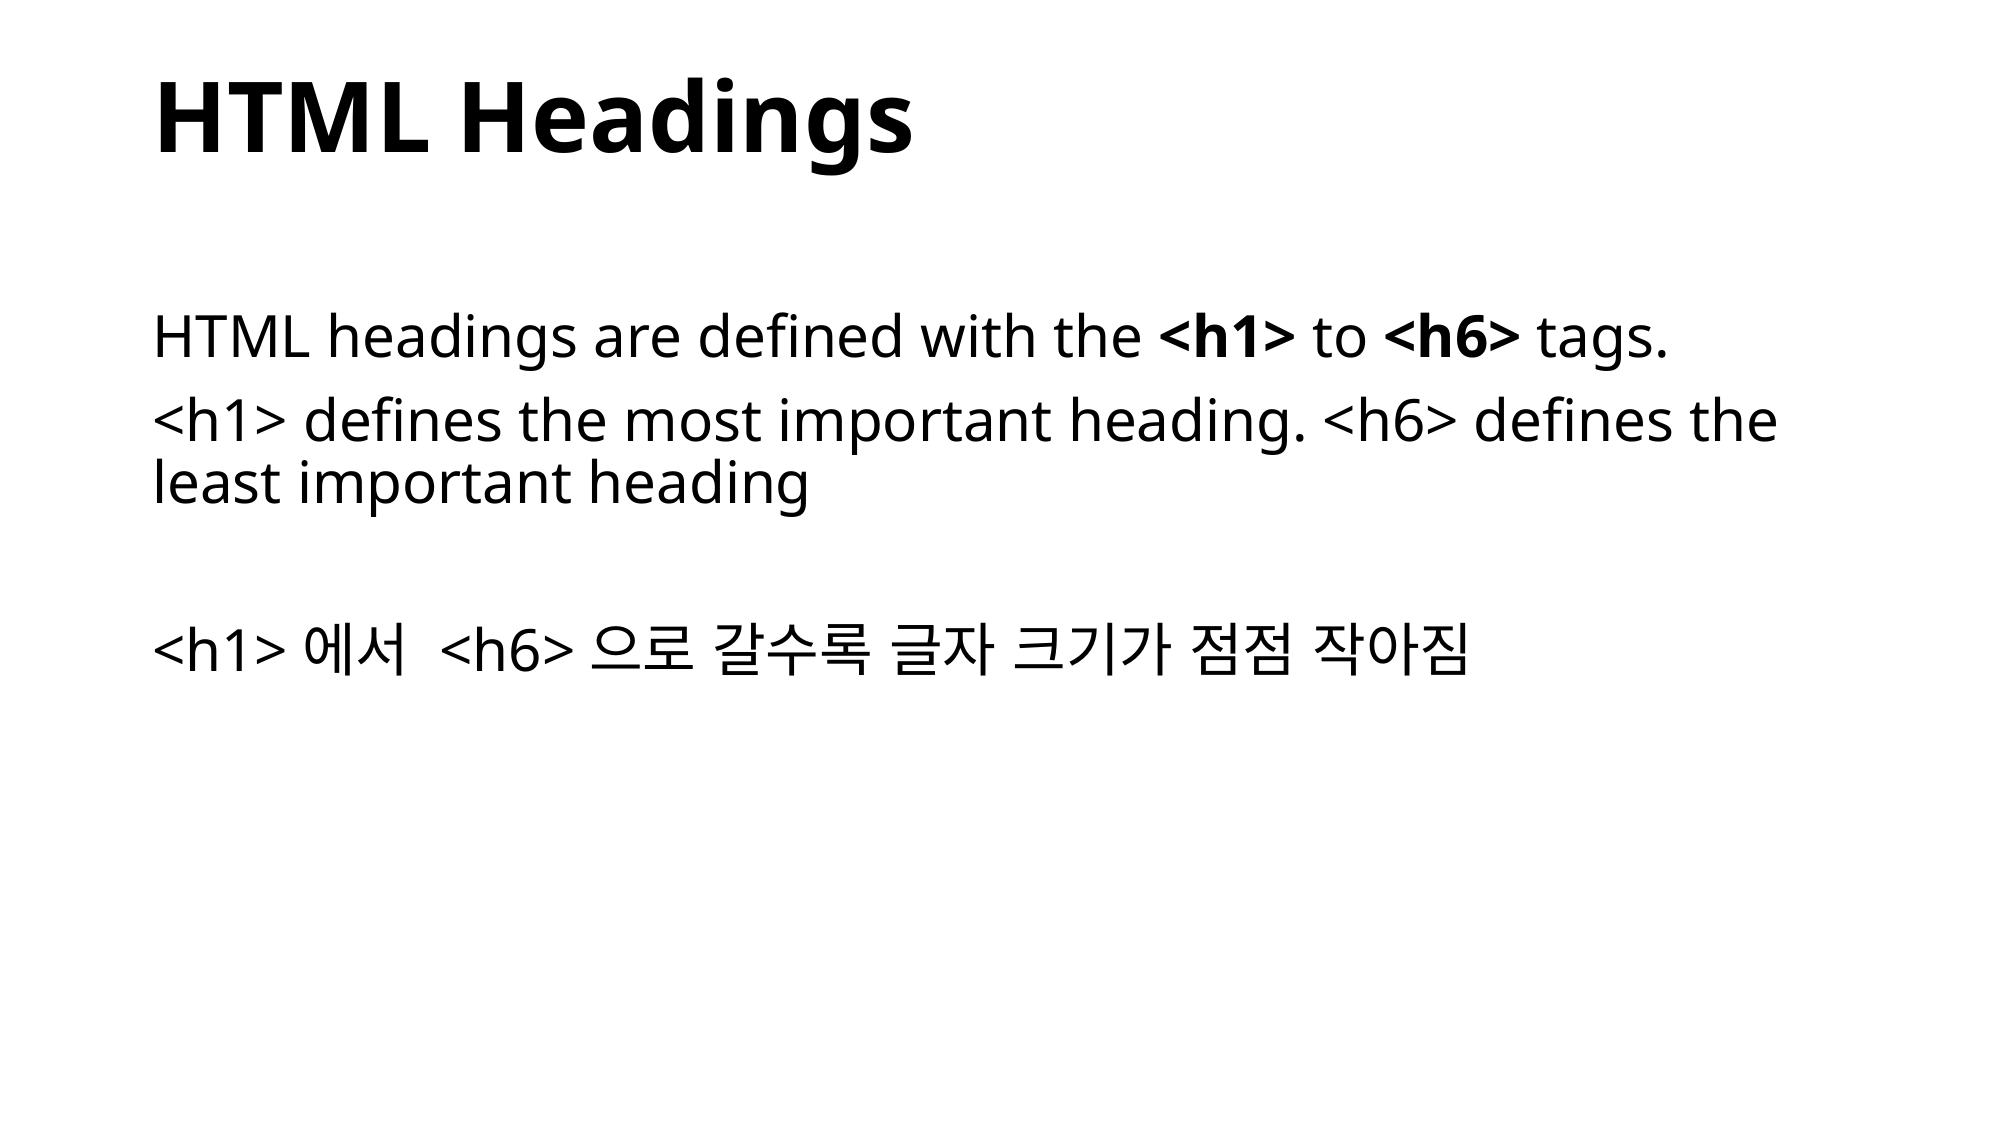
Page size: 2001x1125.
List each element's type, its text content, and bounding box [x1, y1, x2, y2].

title HTML Headings [137, 59, 1863, 278]
list HTML headings are defined with the <h1> to <h6> tags. <h1> defines the most important heading. <h6> defines the least important heading <h1>에서 <h6>으로 갈수록 글자 크기가 점점 작아짐 [137, 299, 1863, 1014]
